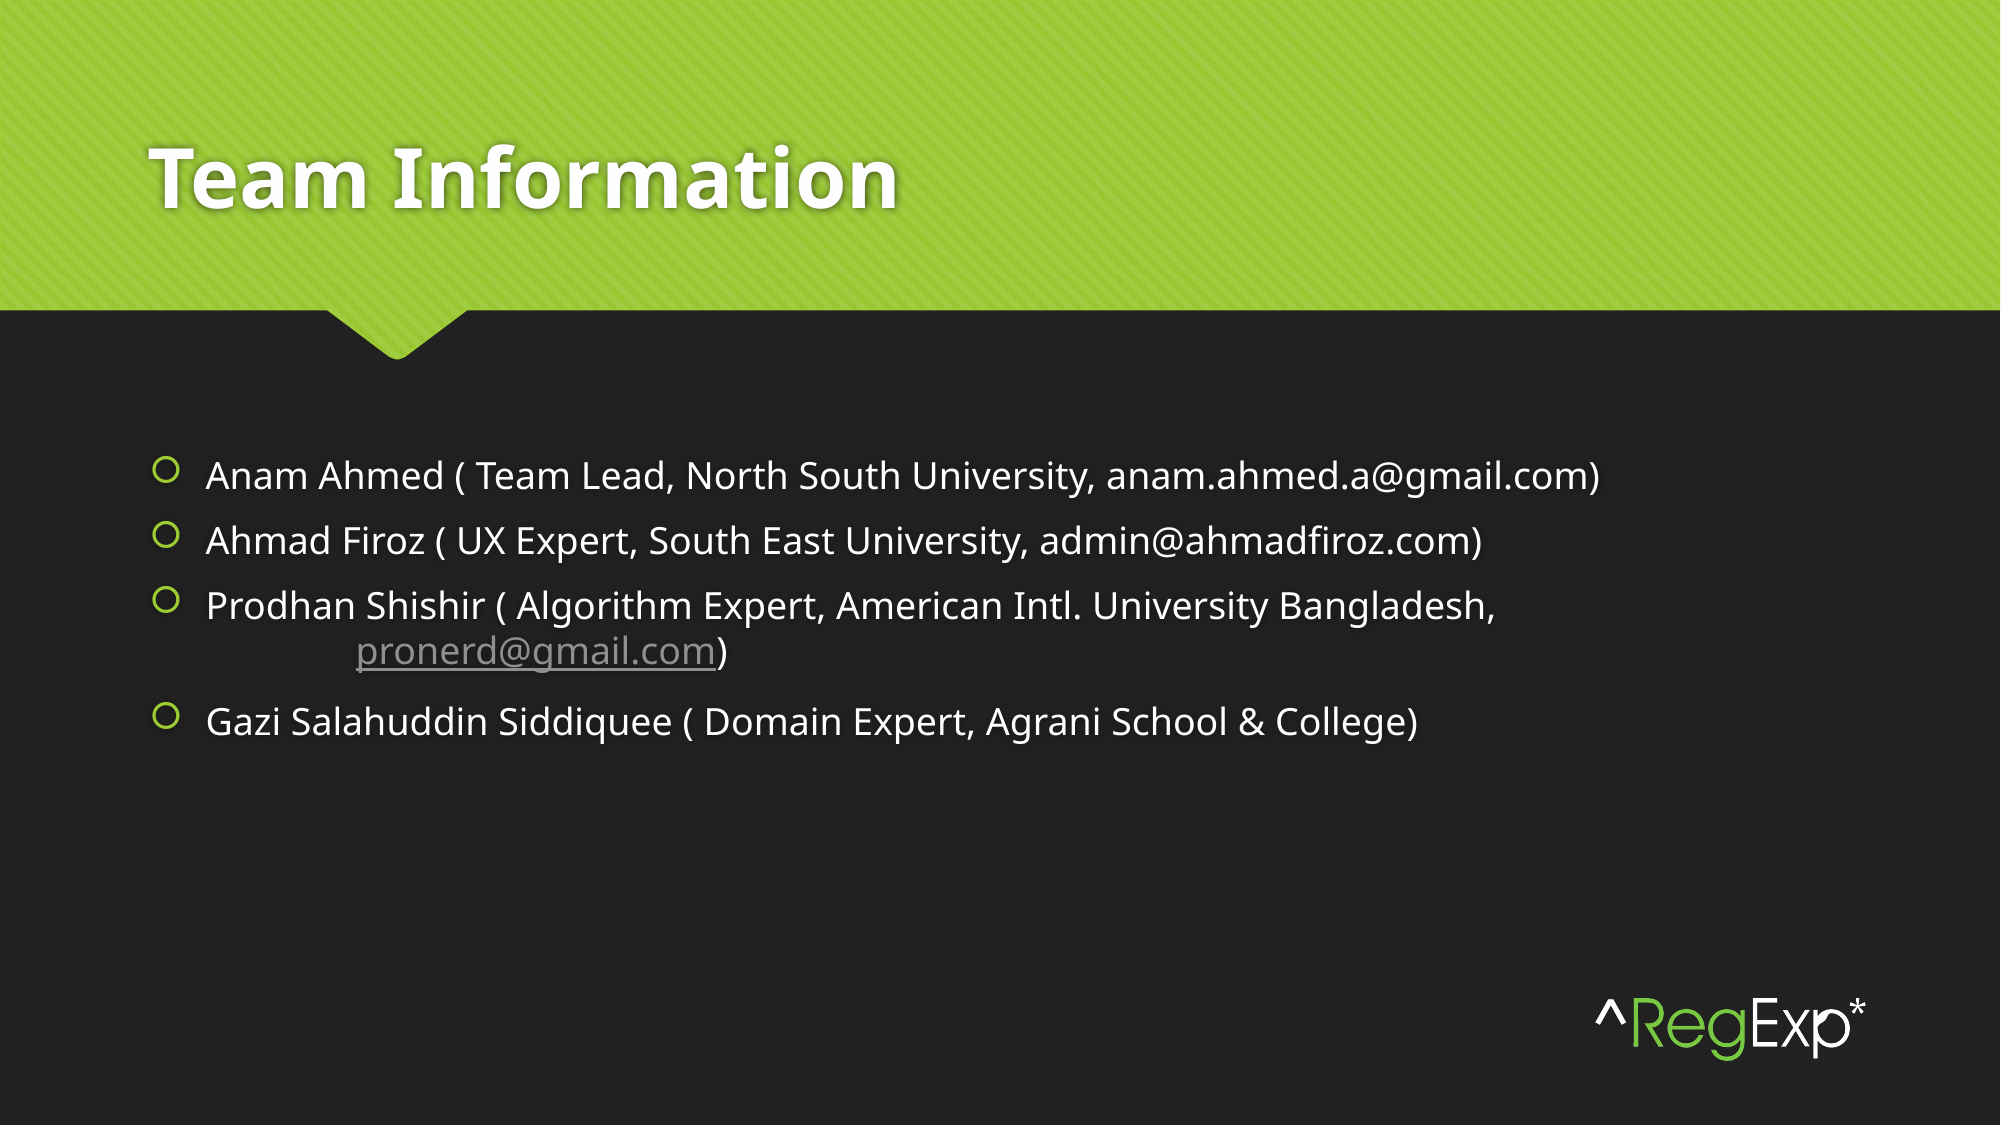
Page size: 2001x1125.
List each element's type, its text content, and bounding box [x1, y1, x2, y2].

picture [1595, 998, 1866, 1061]
list Anam Ahmed ( Team Lead, North South University, anam.ahmed.a@gmail.com) Ahmad Firoz ( UX Expert, South East University, admin@ahmadfiroz.com) Prodhan Shishir ( Algorithm Expert, American Intl. University Bangladesh, pronerd@gmail.com) Gazi Salahuddin Siddiquee ( Domain Expert, Agrani School & College) [134, 364, 1866, 962]
title Team Information [132, 73, 1868, 233]
